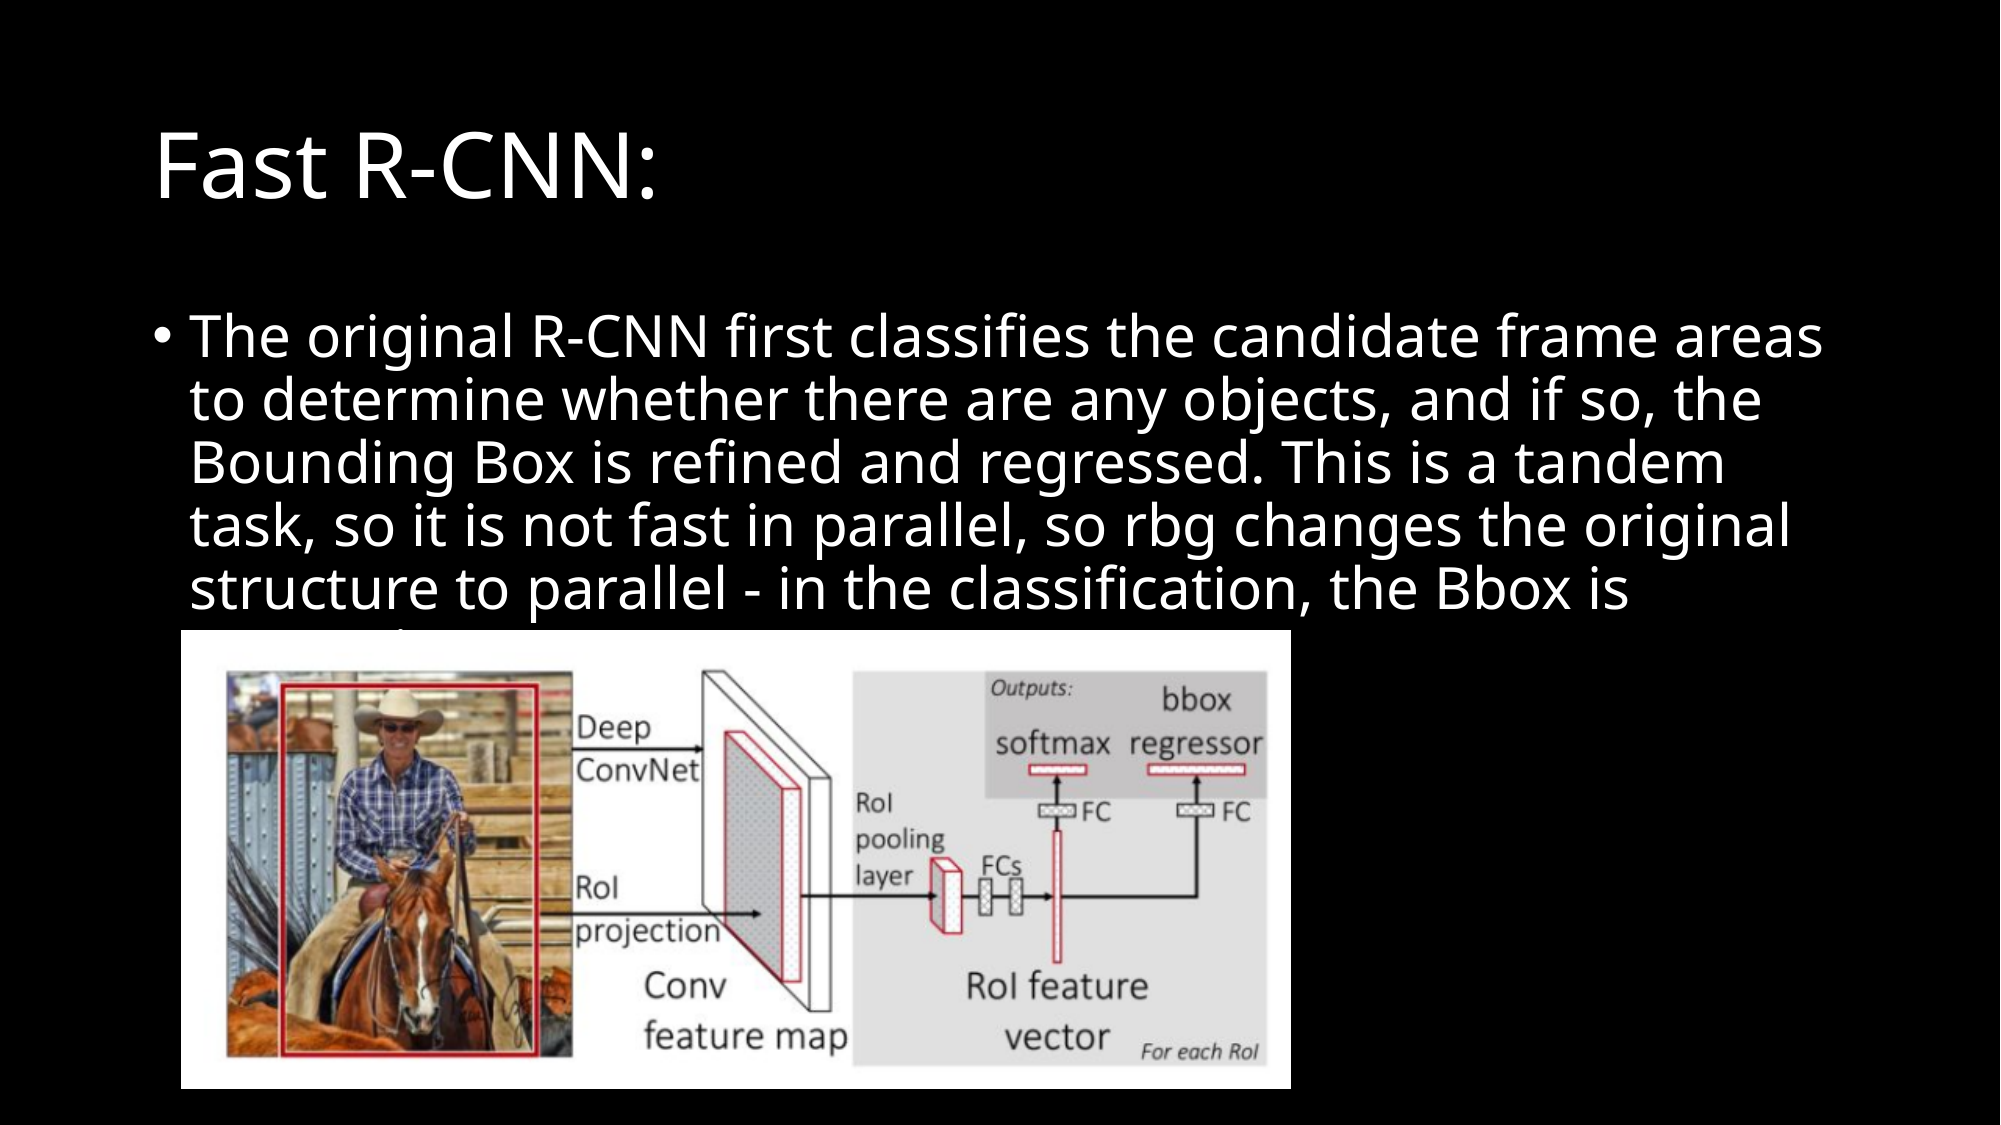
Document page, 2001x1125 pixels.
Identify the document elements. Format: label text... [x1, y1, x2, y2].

list The original R-CNN first classifies the candidate frame areas to determine whether there are any objects, and if so, the Bounding Box is refined and regressed. This is a tandem task, so it is not fast in parallel, so rbg changes the original structure to parallel - in the classification, the Bbox is regression. [137, 299, 1863, 1014]
picture [181, 630, 1291, 1089]
title Fast R-CNN: [137, 59, 1863, 278]
